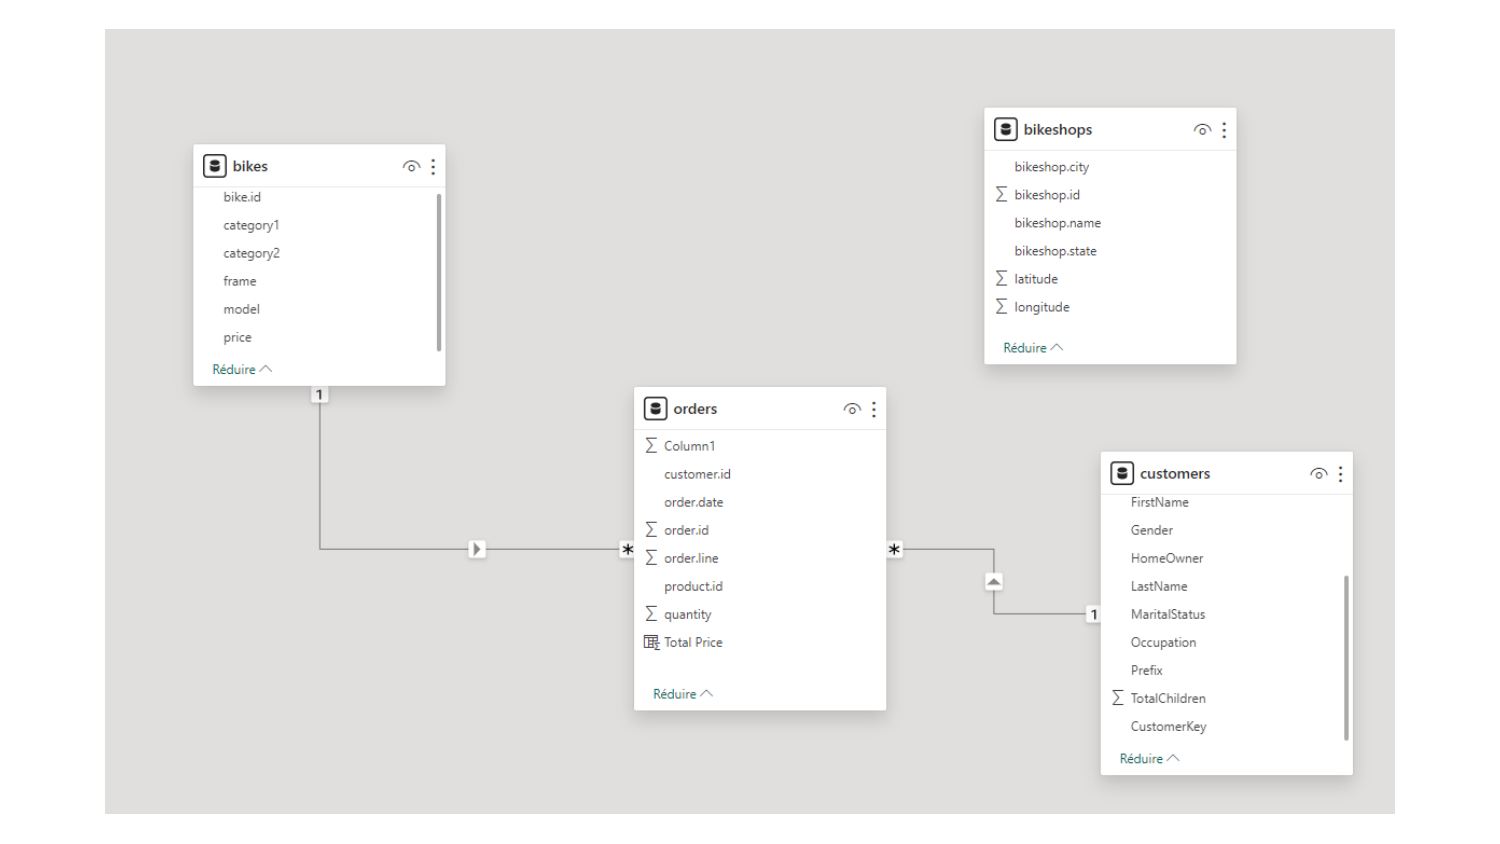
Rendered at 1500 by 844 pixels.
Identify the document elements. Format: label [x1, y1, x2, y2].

picture [104, 29, 1395, 815]
